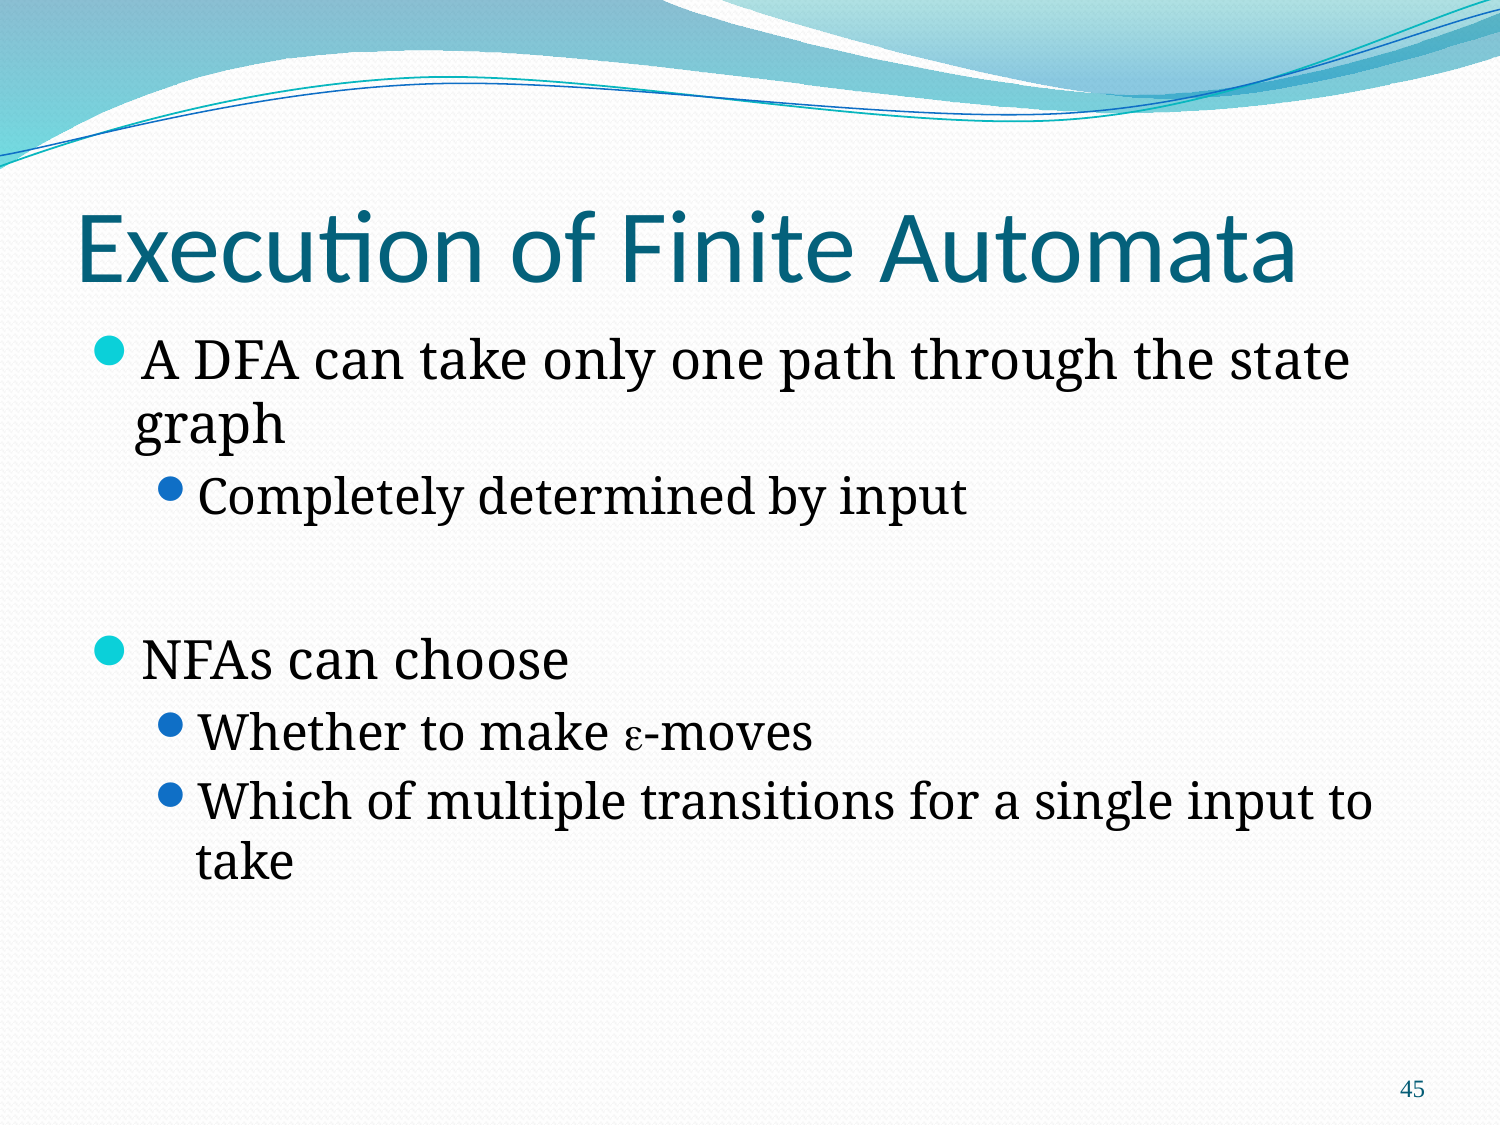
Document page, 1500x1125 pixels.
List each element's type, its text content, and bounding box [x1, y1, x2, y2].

title Execution of Finite Automata [74, 115, 1426, 304]
slide_number 45 [1299, 1042, 1425, 1103]
list A DFA can take only one path through the state graph Completely determined by input NFAs can choose Whether to make -moves Which of multiple transitions for a single input to take [74, 317, 1426, 1038]
